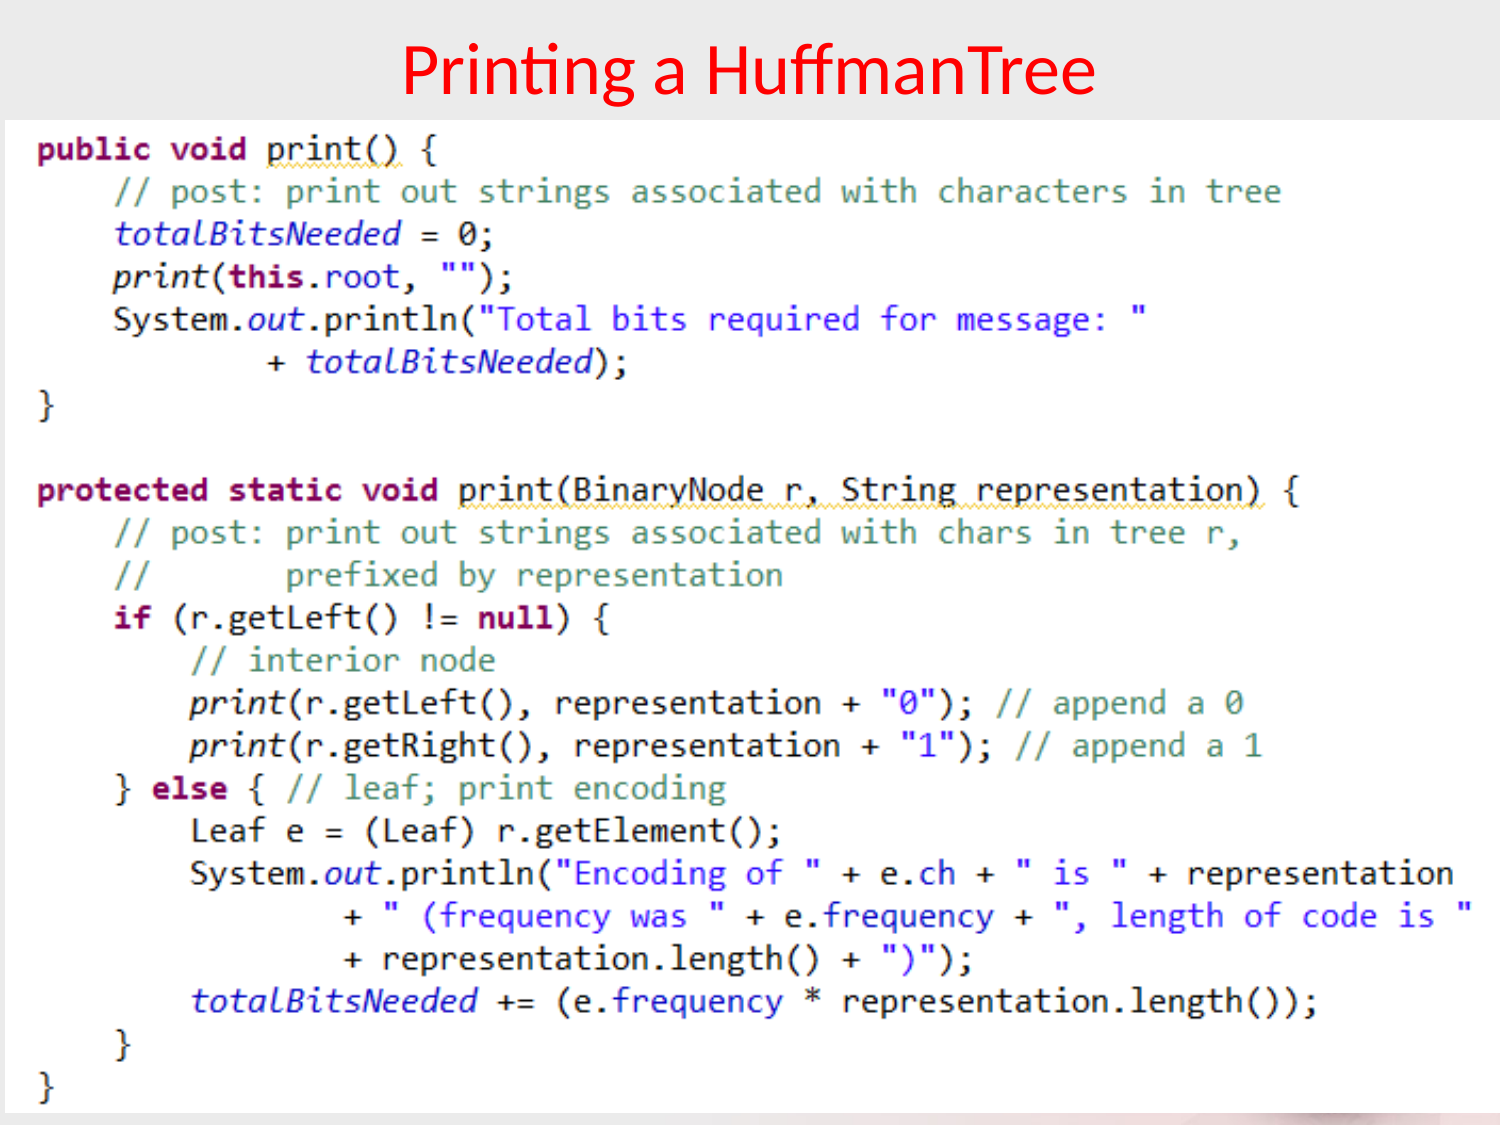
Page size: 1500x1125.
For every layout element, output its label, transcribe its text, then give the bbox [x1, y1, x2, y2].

picture [0, 0, 1500, 1125]
title Printing a HuffmanTree [74, 12, 1426, 118]
